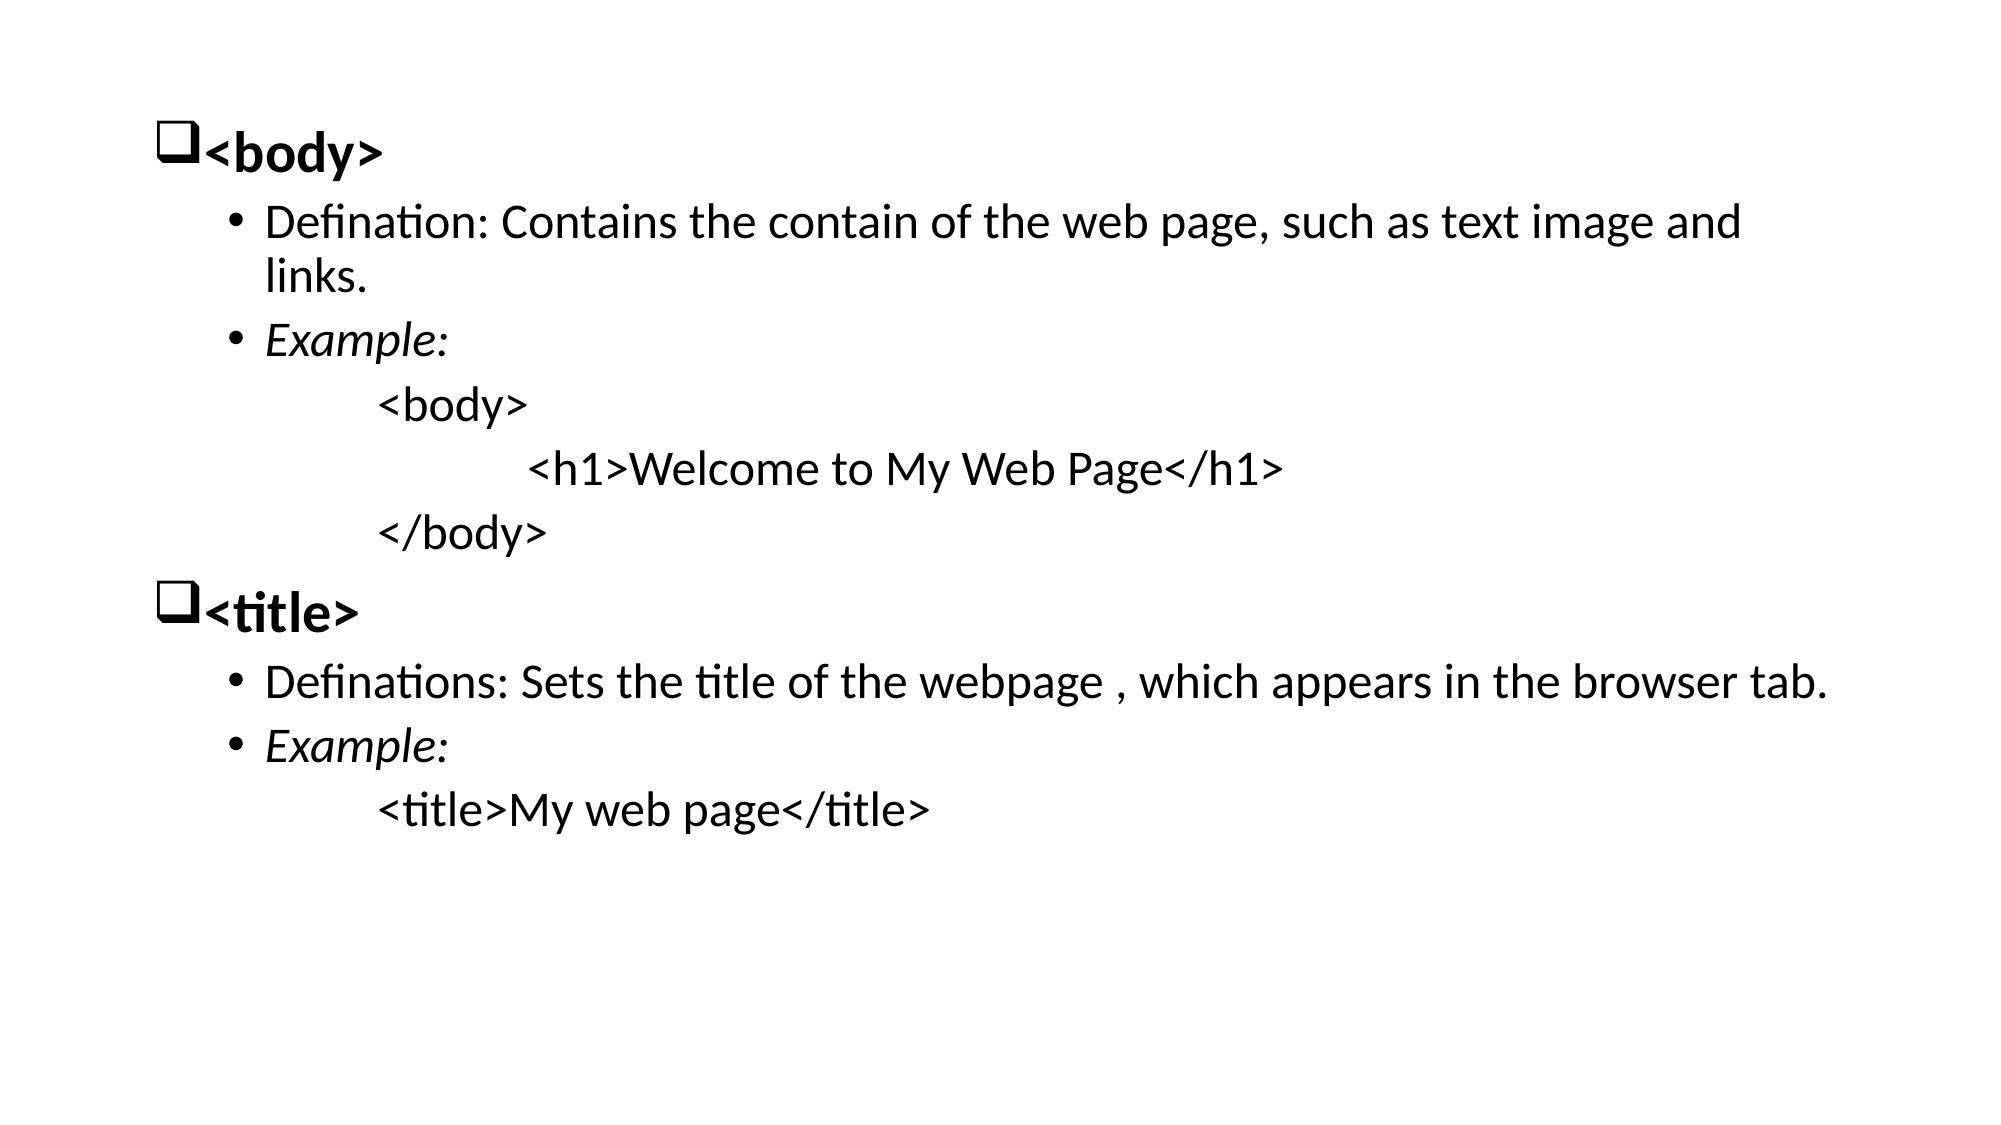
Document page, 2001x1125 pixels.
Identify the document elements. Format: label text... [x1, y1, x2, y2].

list <body> Defination: Contains the contain of the web page, such as text image and links. Example: <body> <h1>Welcome to My Web Page</h1> </body> <title> Definations: Sets the title of the webpage , which appears in the browser tab. Example: <title>My web page</title> [137, 114, 1863, 1014]
